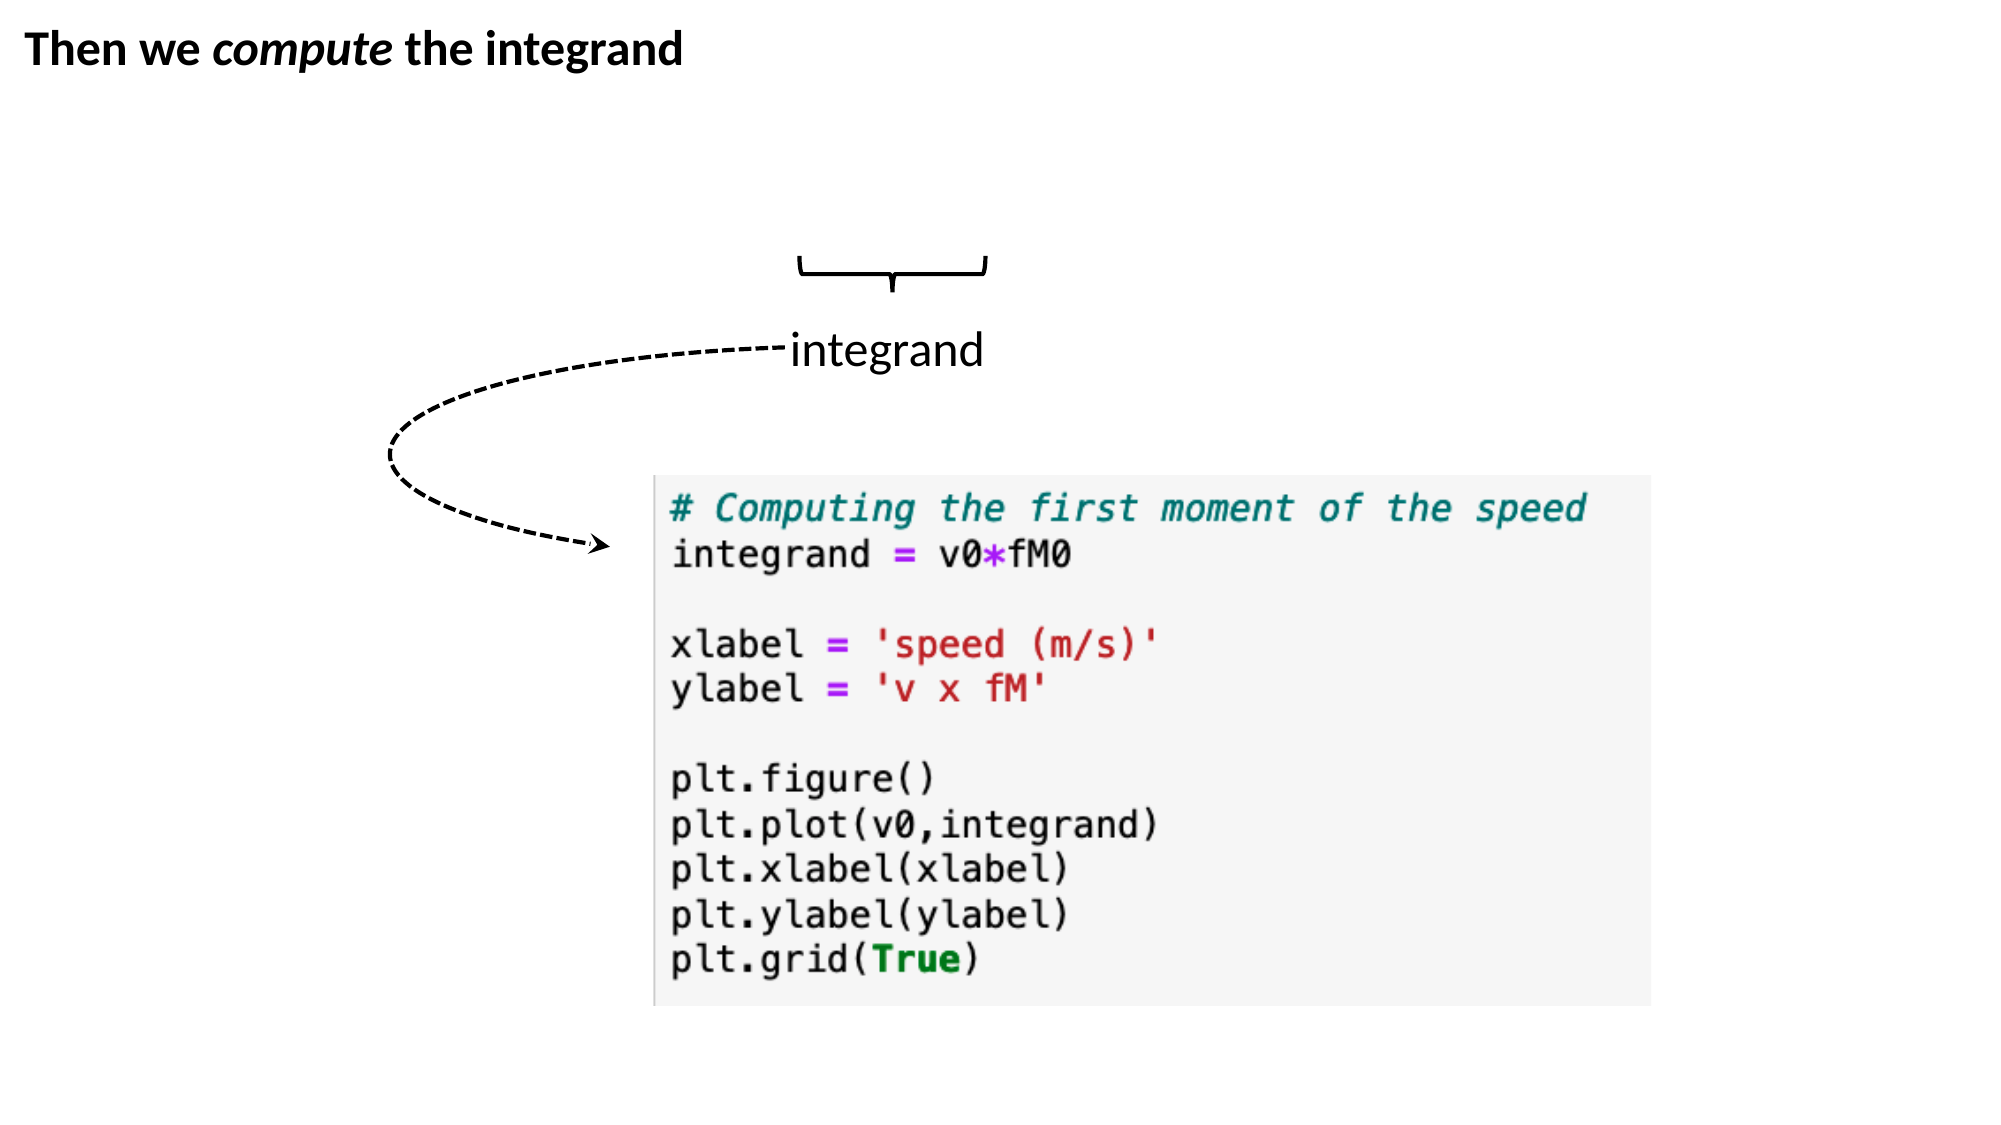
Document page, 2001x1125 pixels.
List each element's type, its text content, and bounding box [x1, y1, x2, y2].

text_box Then we compute the integrand [9, 7, 2000, 83]
picture [645, 475, 1652, 1006]
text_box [508, 79, 1509, 385]
text_box [389, 381, 847, 554]
